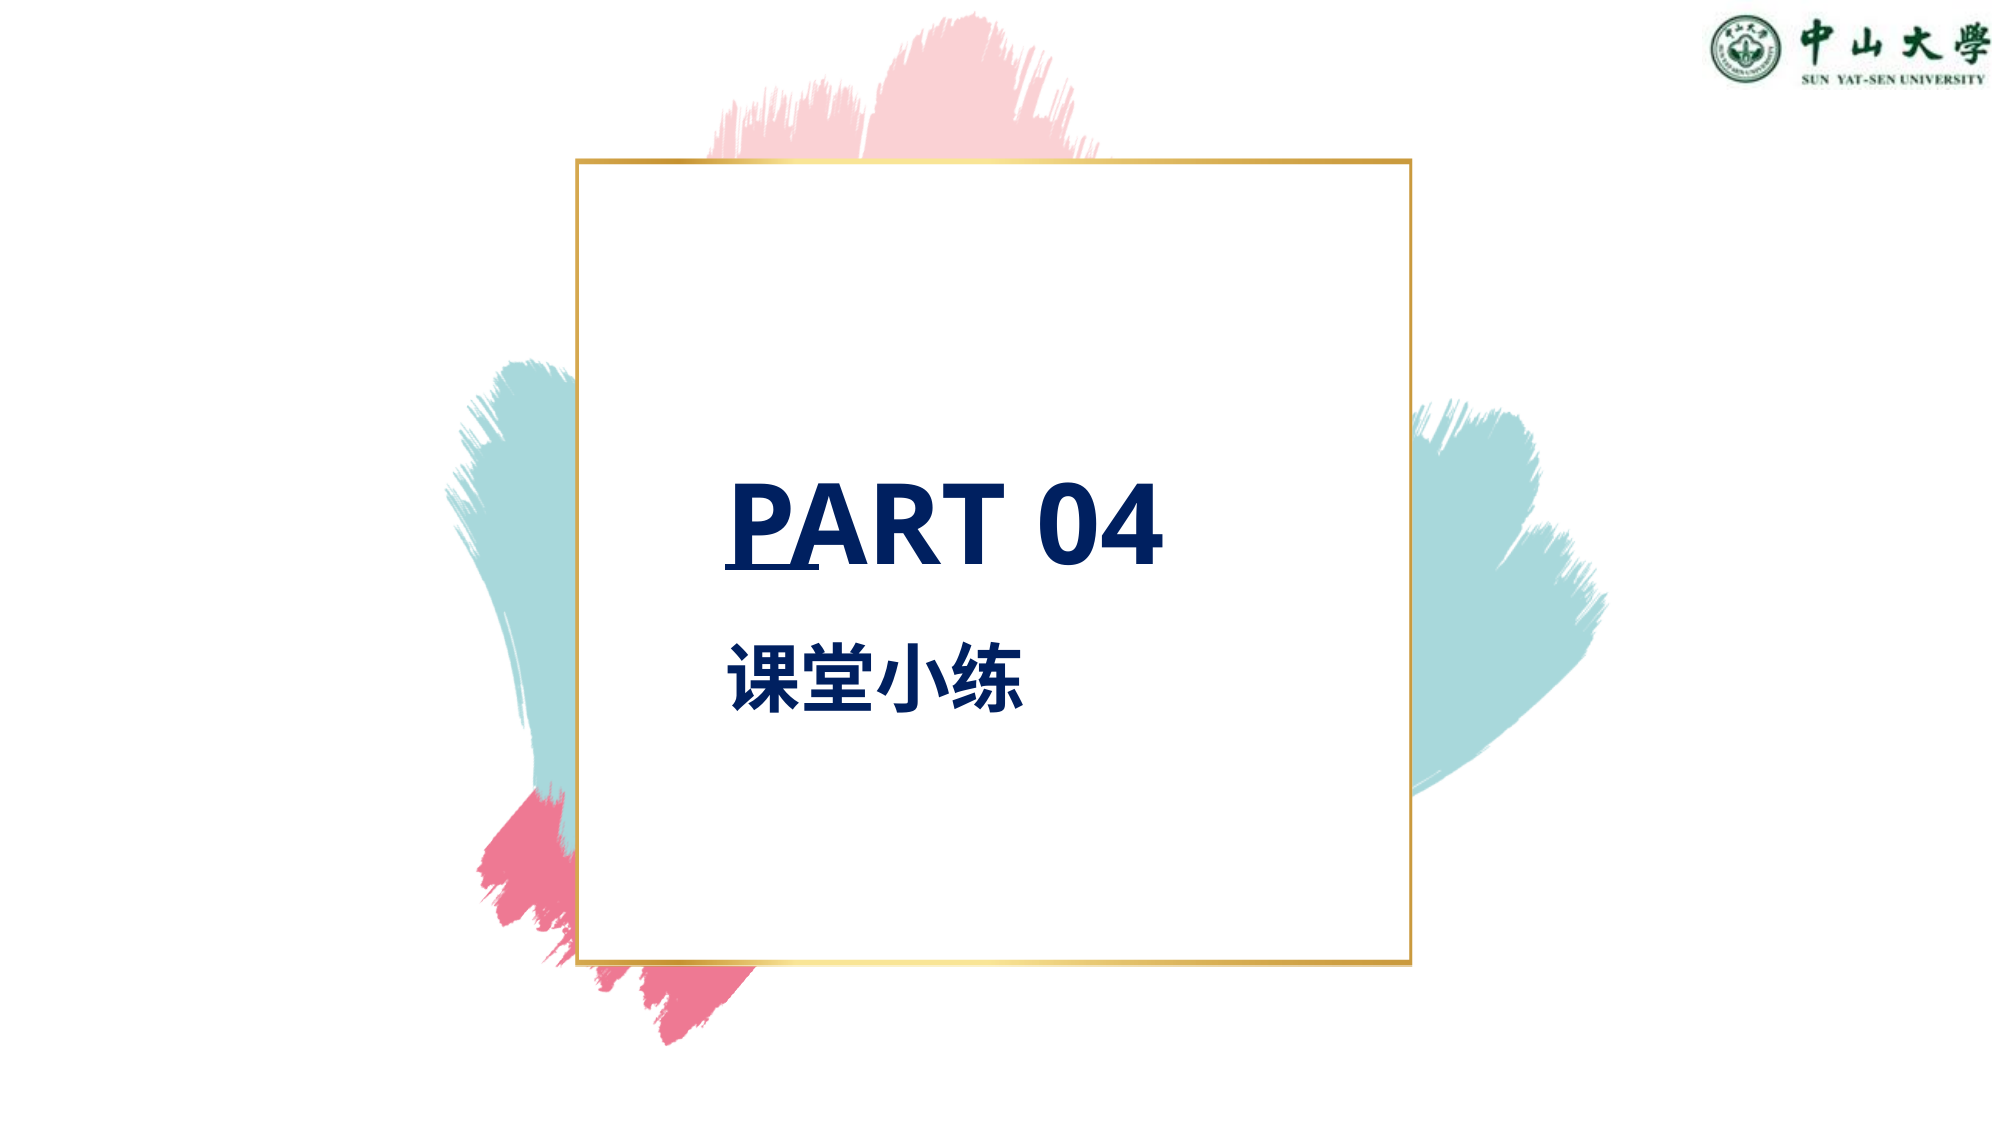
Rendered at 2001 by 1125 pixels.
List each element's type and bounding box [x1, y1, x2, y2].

picture [1702, 0, 1992, 90]
picture [304, 0, 1611, 1070]
